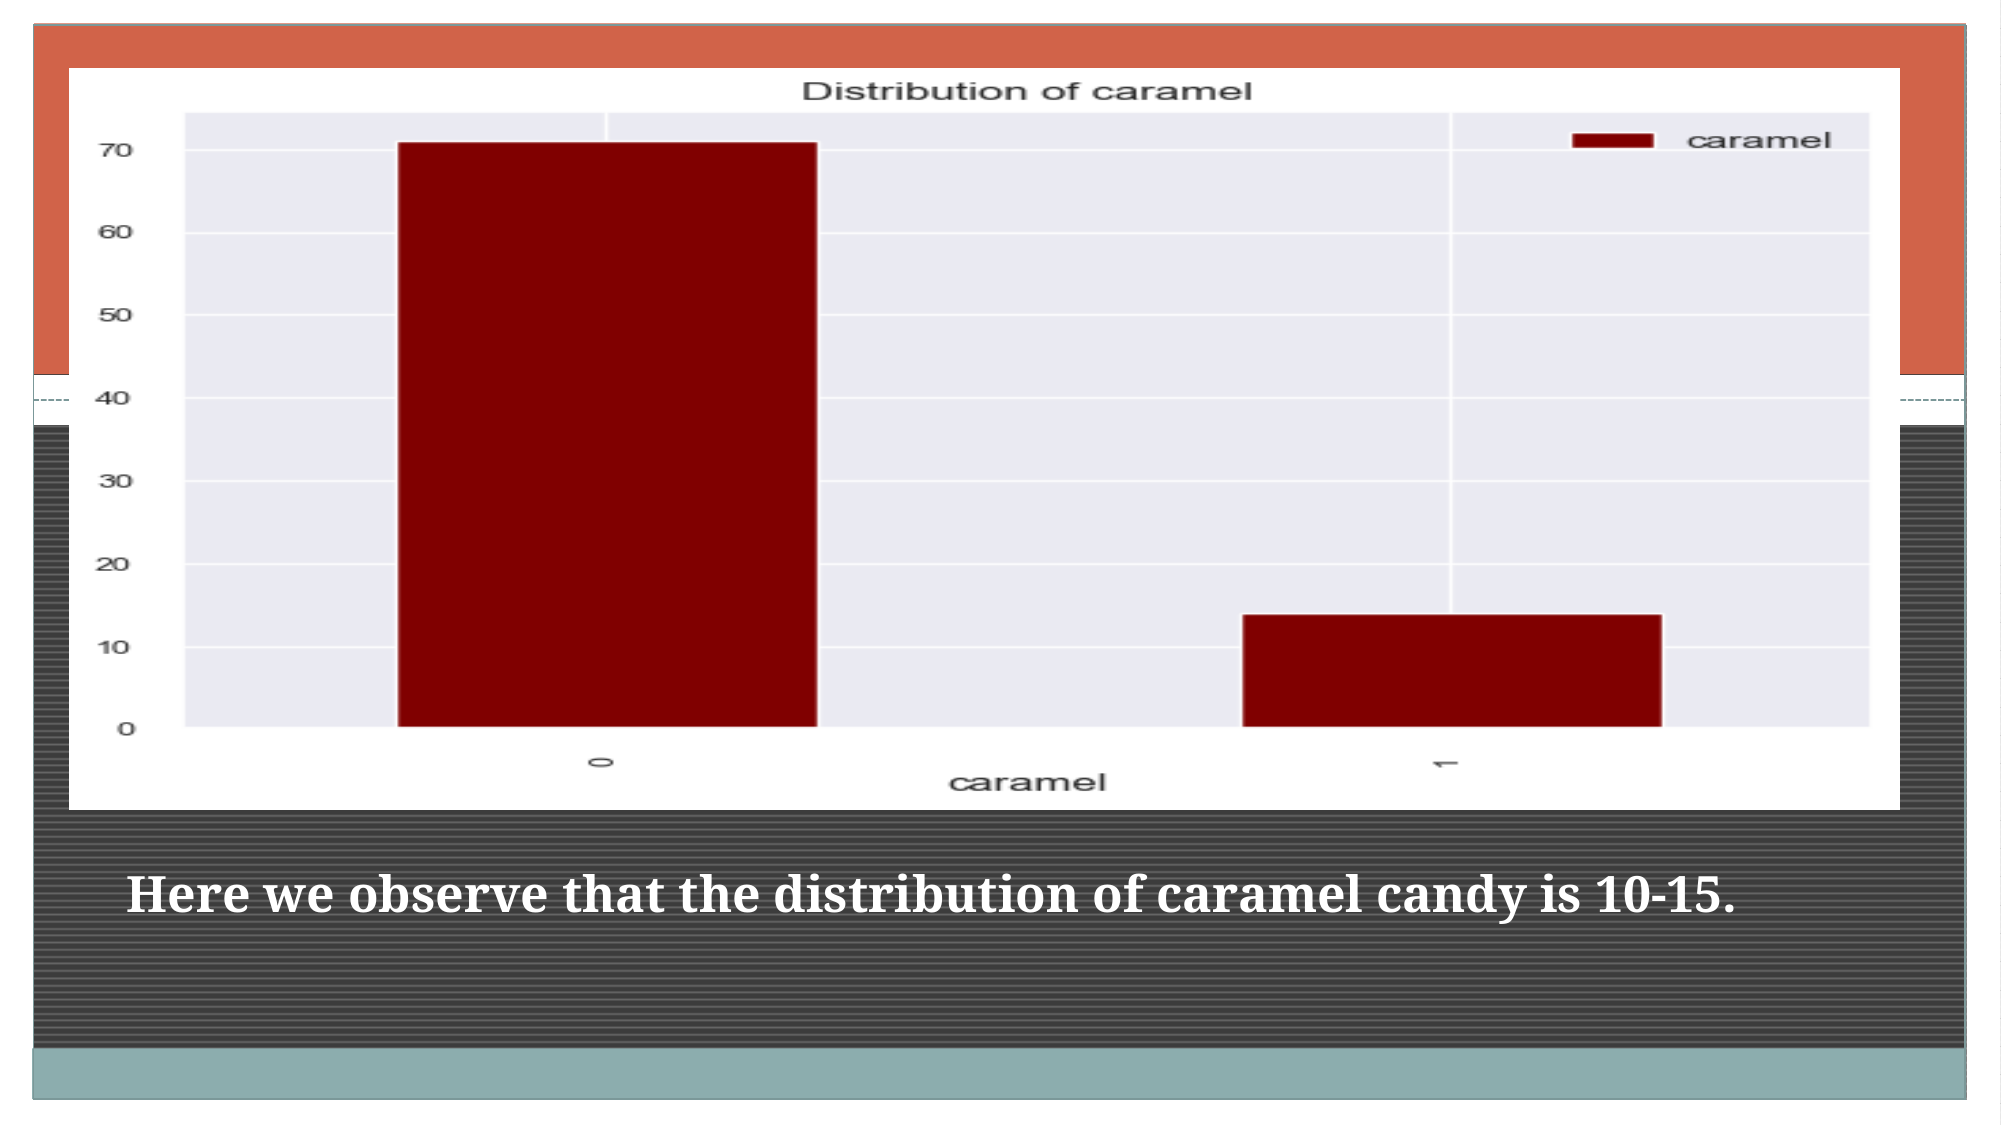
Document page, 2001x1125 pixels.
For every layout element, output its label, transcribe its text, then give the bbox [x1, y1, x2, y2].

text_box Here we observe that the distribution of caramel candy is 10-15. [111, 854, 1893, 930]
picture [69, 68, 1900, 810]
